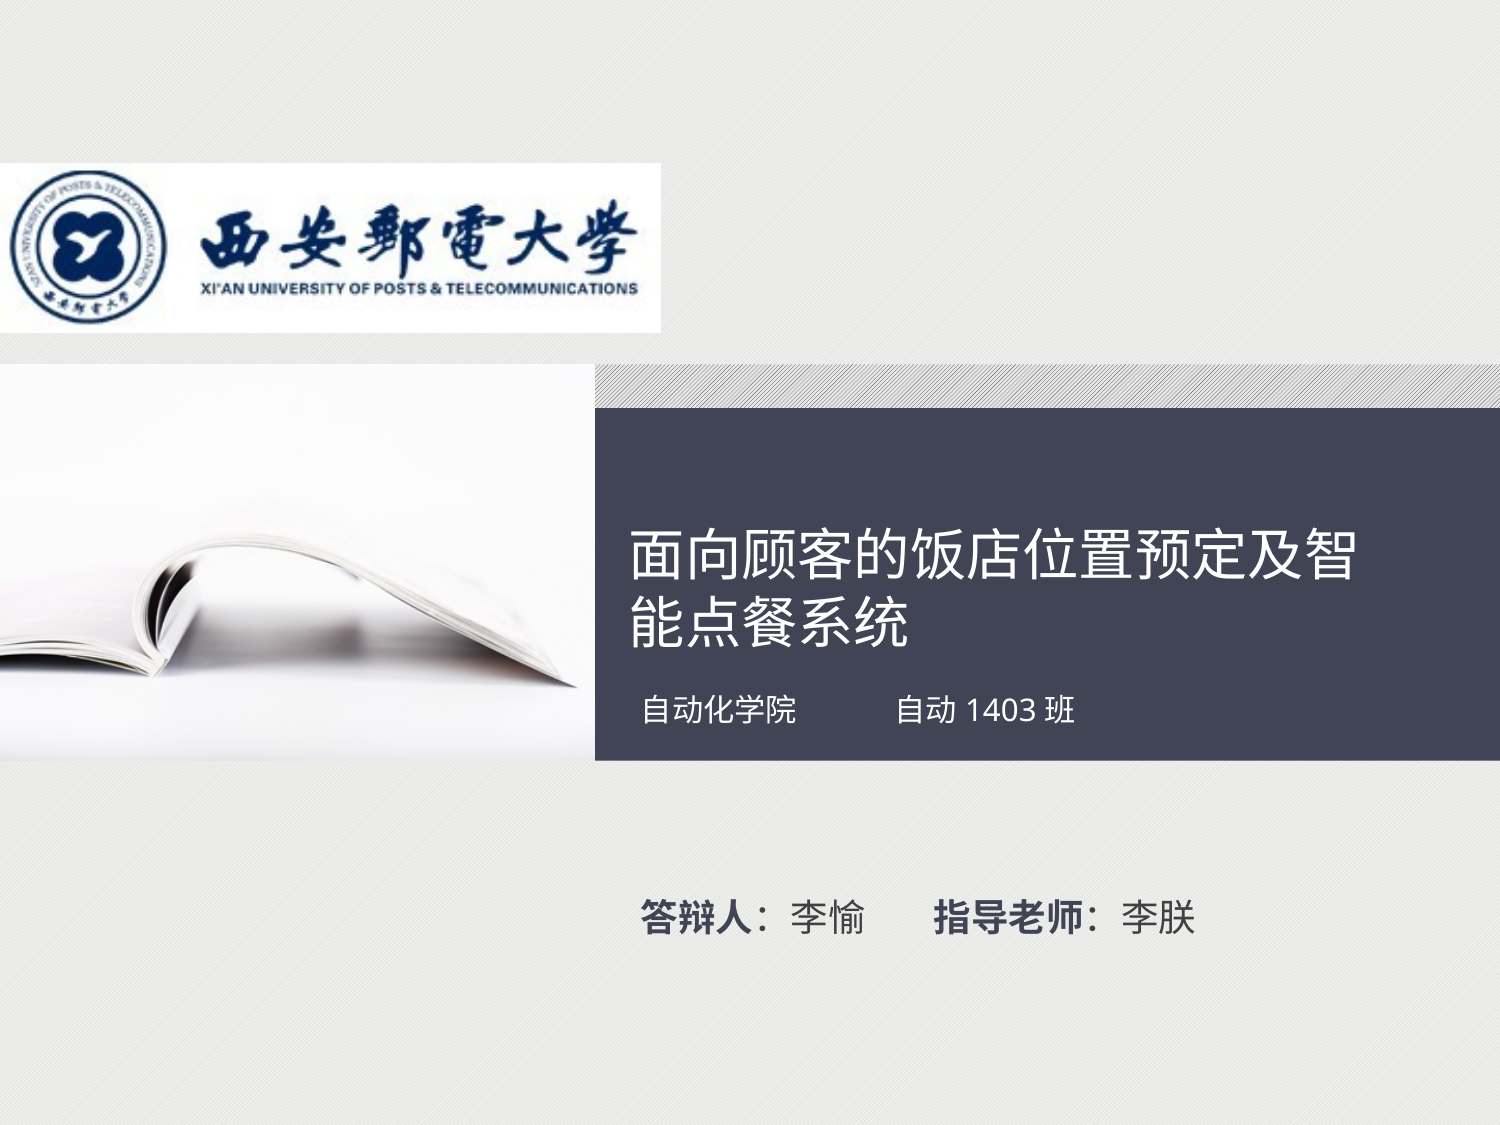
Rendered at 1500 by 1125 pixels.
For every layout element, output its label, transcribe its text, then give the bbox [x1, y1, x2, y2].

picture [0, 163, 661, 333]
text_box [600, 410, 1500, 763]
text_box 自动化学院 自动1403班 [625, 663, 1136, 735]
text_box [594, 362, 1500, 410]
text_box 答辩人：李愉 指导老师：李朕 [625, 863, 1344, 946]
picture [0, 364, 596, 761]
text_box 面向顾客的饭店位置预定及智能点餐系统 [614, 512, 1410, 662]
